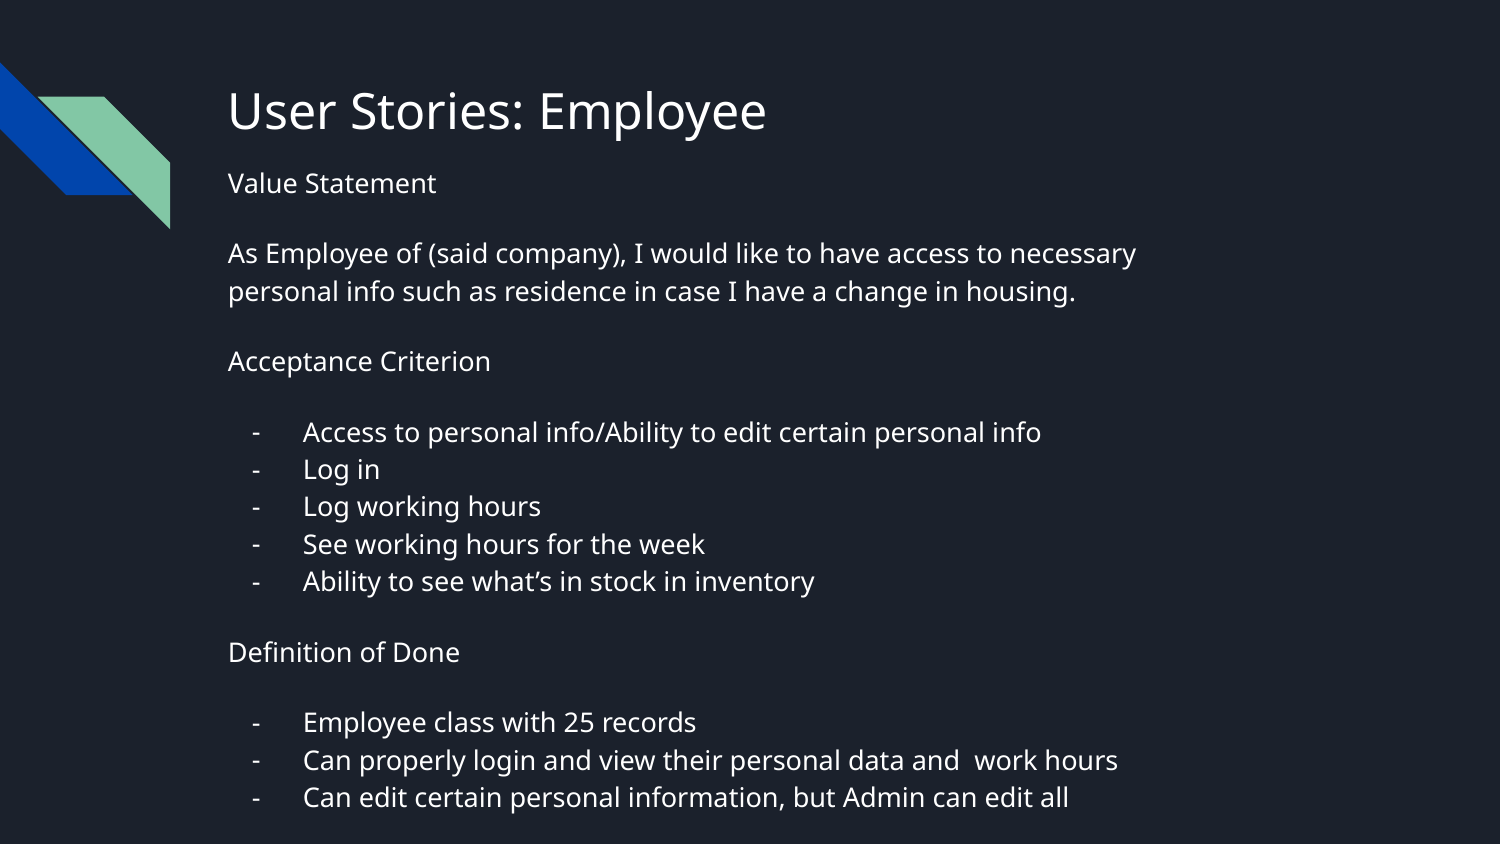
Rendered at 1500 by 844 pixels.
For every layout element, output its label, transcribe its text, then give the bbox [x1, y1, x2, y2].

list Value Statement As Employee of (said company), I would like to have access to necessary personal info such as residence in case I have a change in housing. Acceptance Criterion Access to personal info/Ability to edit certain personal info Log in Log working hours See working hours for the week Ability to see what’s in stock in inventory Definition of Done Employee class with 25 records Can properly login and view their personal data and work hours Can edit certain personal information, but Admin can edit all [212, 146, 1241, 634]
title User Stories: Employee [212, 64, 1368, 215]
